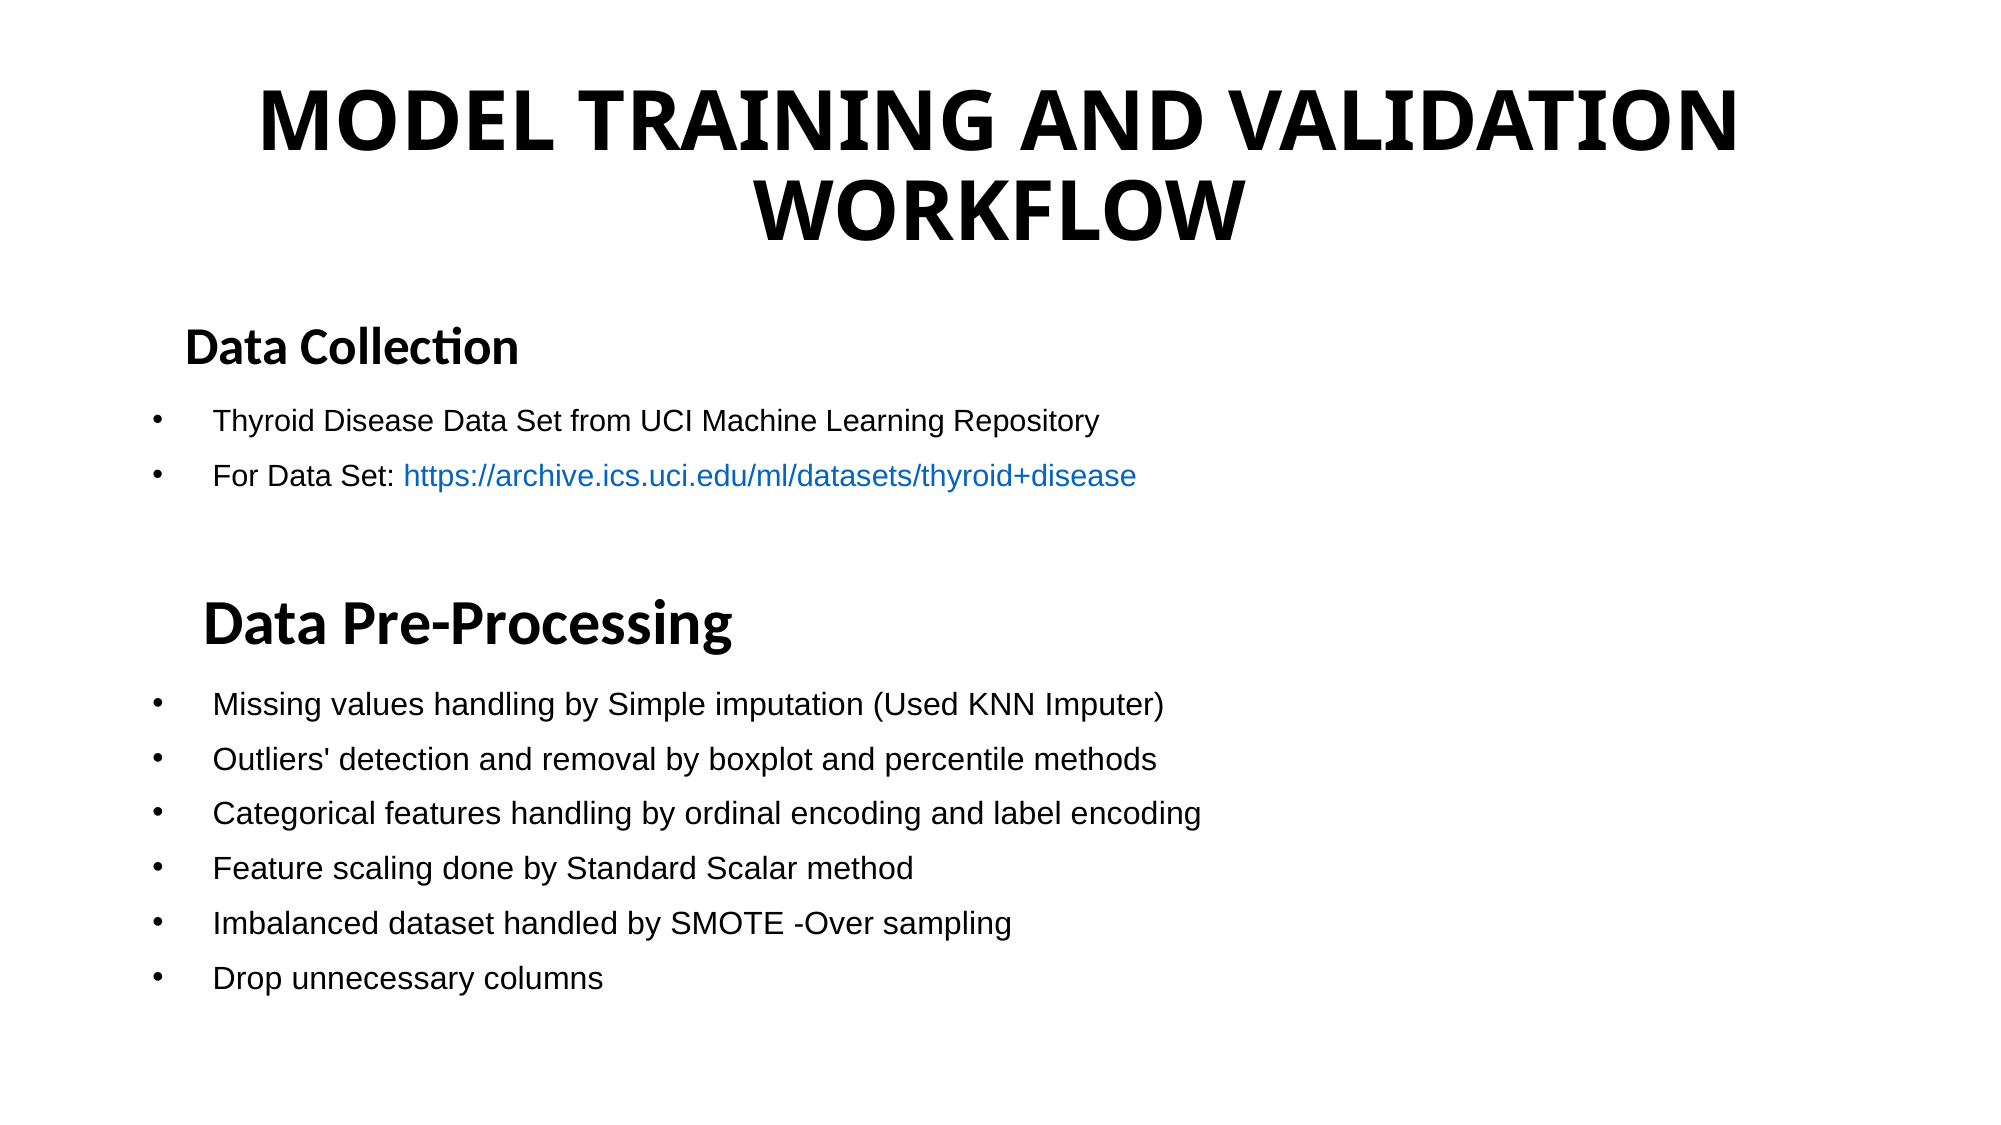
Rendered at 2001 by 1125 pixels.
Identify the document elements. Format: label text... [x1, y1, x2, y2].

list Data Collection Thyroid Disease Data Set from UCI Machine Learning Repository For Data Set: https://archive.ics.uci.edu/ml/datasets/thyroid+disease Data Pre-Processing Missing values handling by Simple imputation (Used KNN Imputer) Outliers' detection and removal by boxplot and percentile methods Categorical features handling by ordinal encoding and label encoding Feature scaling done by Standard Scalar method Imbalanced dataset handled by SMOTE -Over sampling Drop unnecessary columns [137, 299, 1863, 1014]
title MODEL TRAINING AND VALIDATION WORKFLOW [137, 59, 1863, 278]
